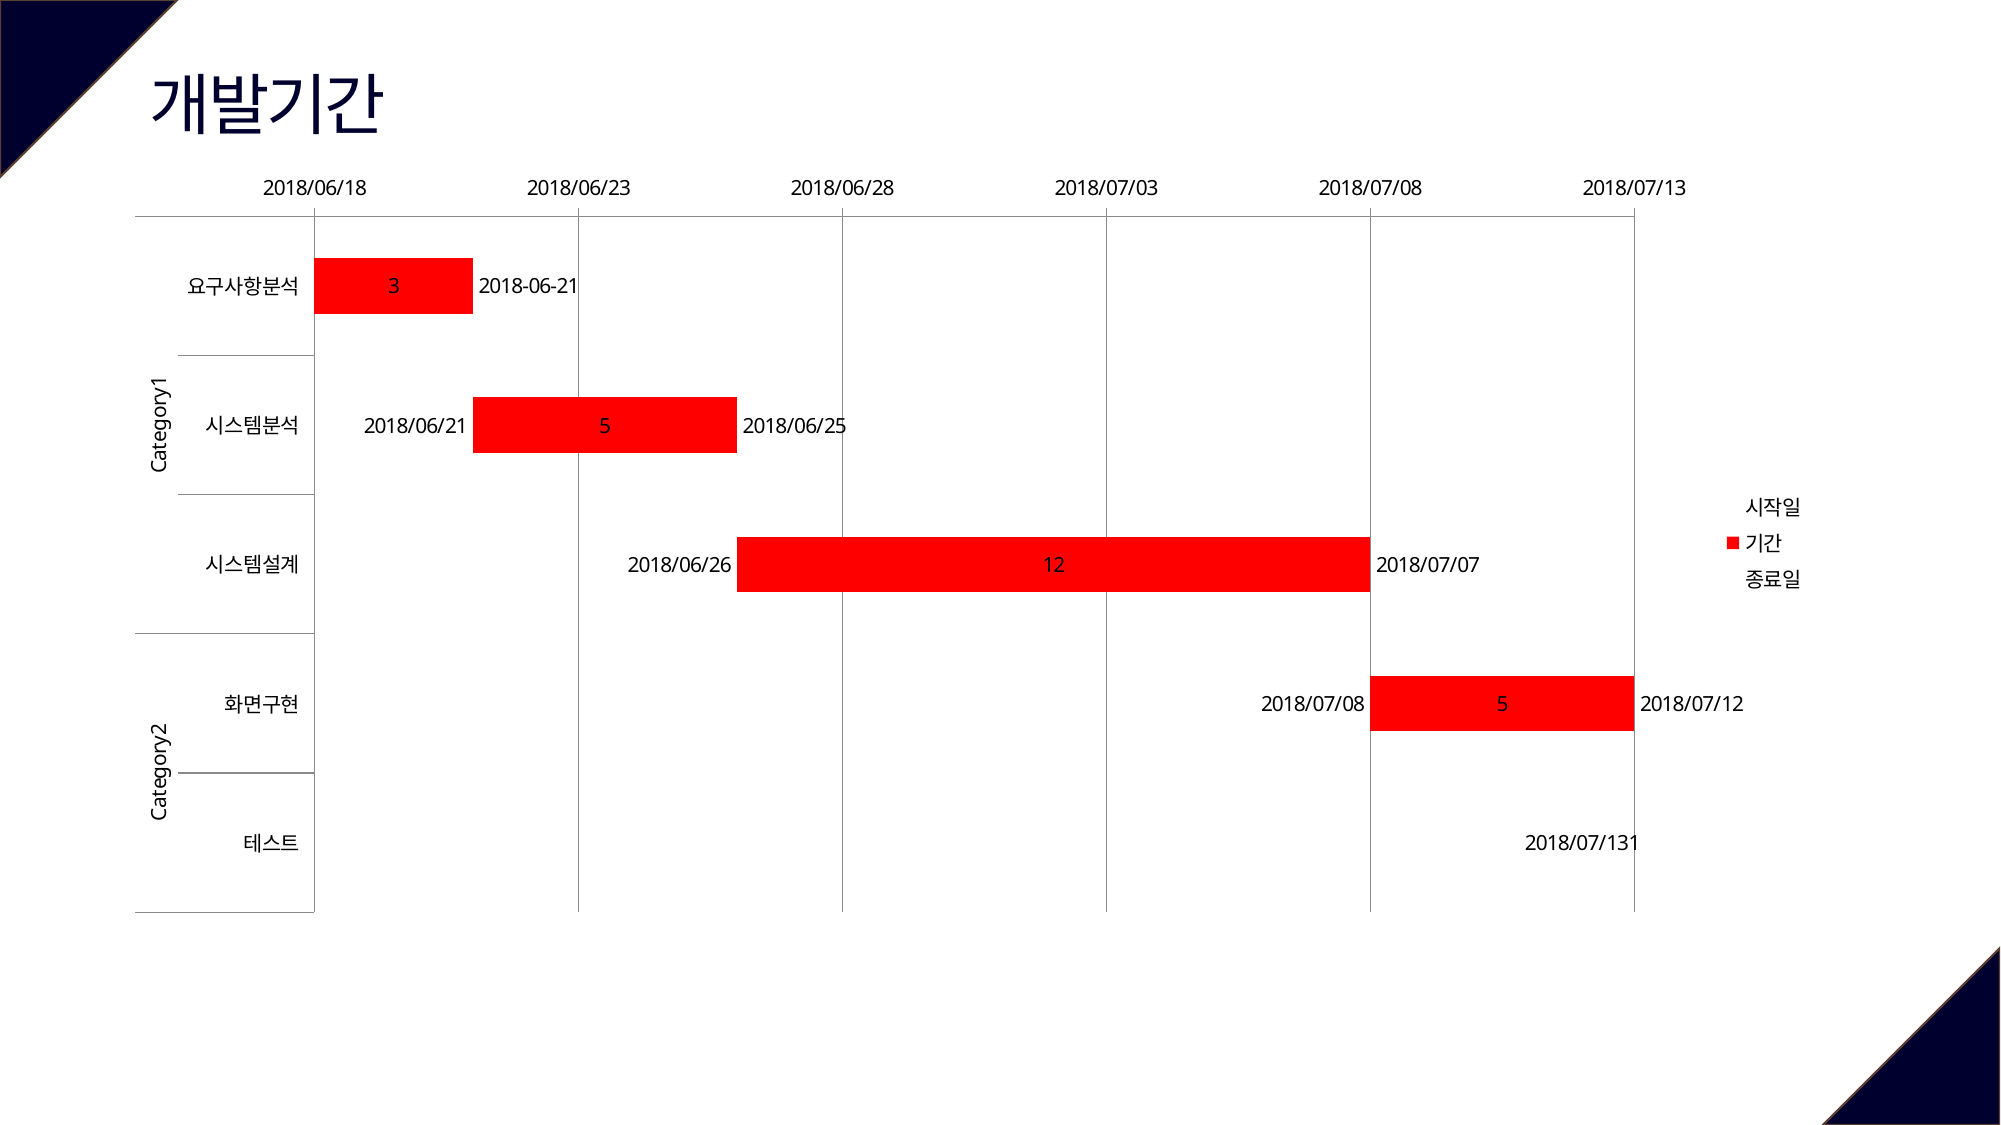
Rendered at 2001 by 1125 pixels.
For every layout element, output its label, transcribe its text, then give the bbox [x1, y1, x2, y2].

chart [109, 158, 1821, 928]
text_box 개발기간 [134, 55, 402, 151]
